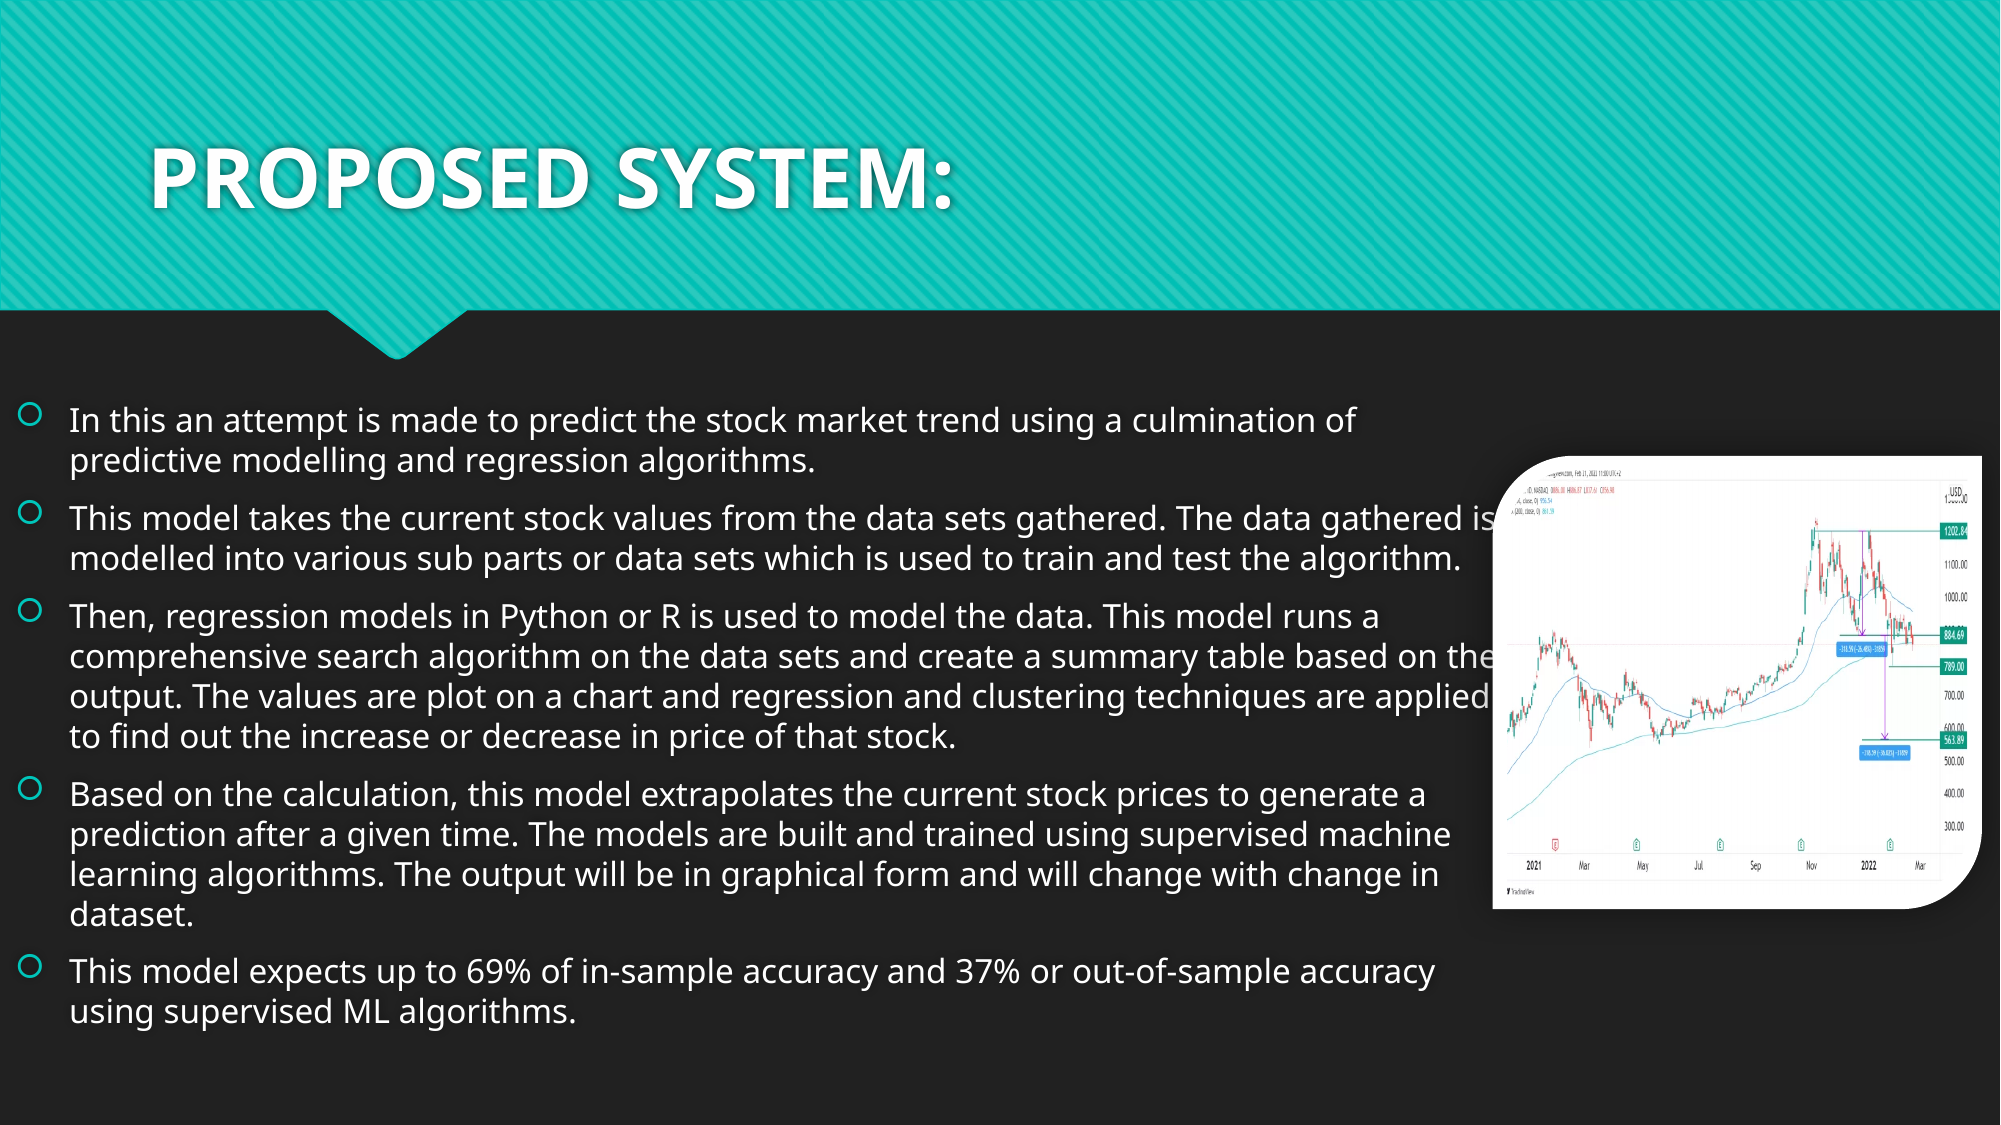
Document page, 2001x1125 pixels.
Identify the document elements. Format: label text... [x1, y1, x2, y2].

picture [1499, 462, 1975, 903]
list In this an attempt is made to predict the stock market trend using a culmination of predictive modelling and regression algorithms. This model takes the current stock values from the data sets gathered. The data gathered is modelled into various sub parts or data sets which is used to train and test the algorithm. Then, regression models in Python or R is used to model the data. This model runs a comprehensive search algorithm on the data sets and create a summary table based on the output. The values are plot on a chart and regression and clustering techniques are applied to find out the increase or decrease in price of that stock. Based on the calculation, this model extrapolates the current stock prices to generate a prediction after a given time. The models are built and trained using supervised machine learning algorithms. The output will be in graphical form and will change with change in dataset. This model expects up to 69% of in-sample accuracy and 37% or out-of-sample accuracy using supervised ML algorithms. [0, 391, 1522, 1052]
title PROPOSED SYSTEM: [132, 73, 1868, 233]
